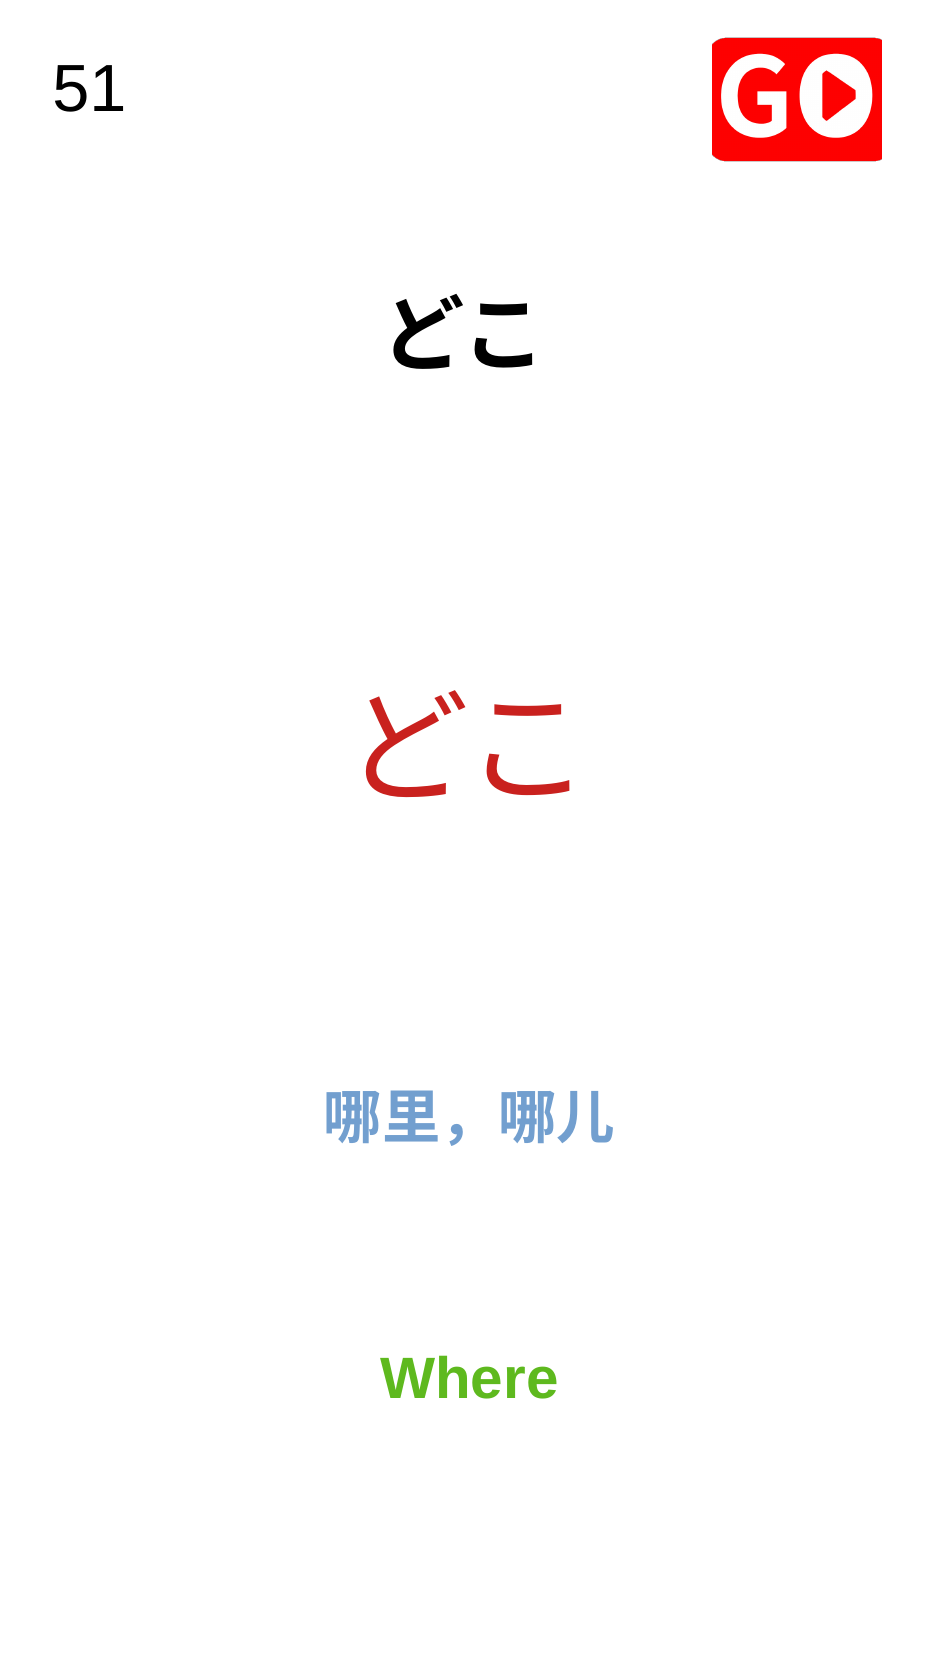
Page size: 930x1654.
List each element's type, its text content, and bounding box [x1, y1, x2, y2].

picture [712, 37, 882, 162]
text_box 哪里，哪儿 [39, 1041, 900, 1189]
text_box どこ [33, 257, 894, 405]
text_box どこ [37, 668, 898, 816]
text_box 51 [37, 37, 710, 132]
text_box Where [39, 1301, 900, 1450]
